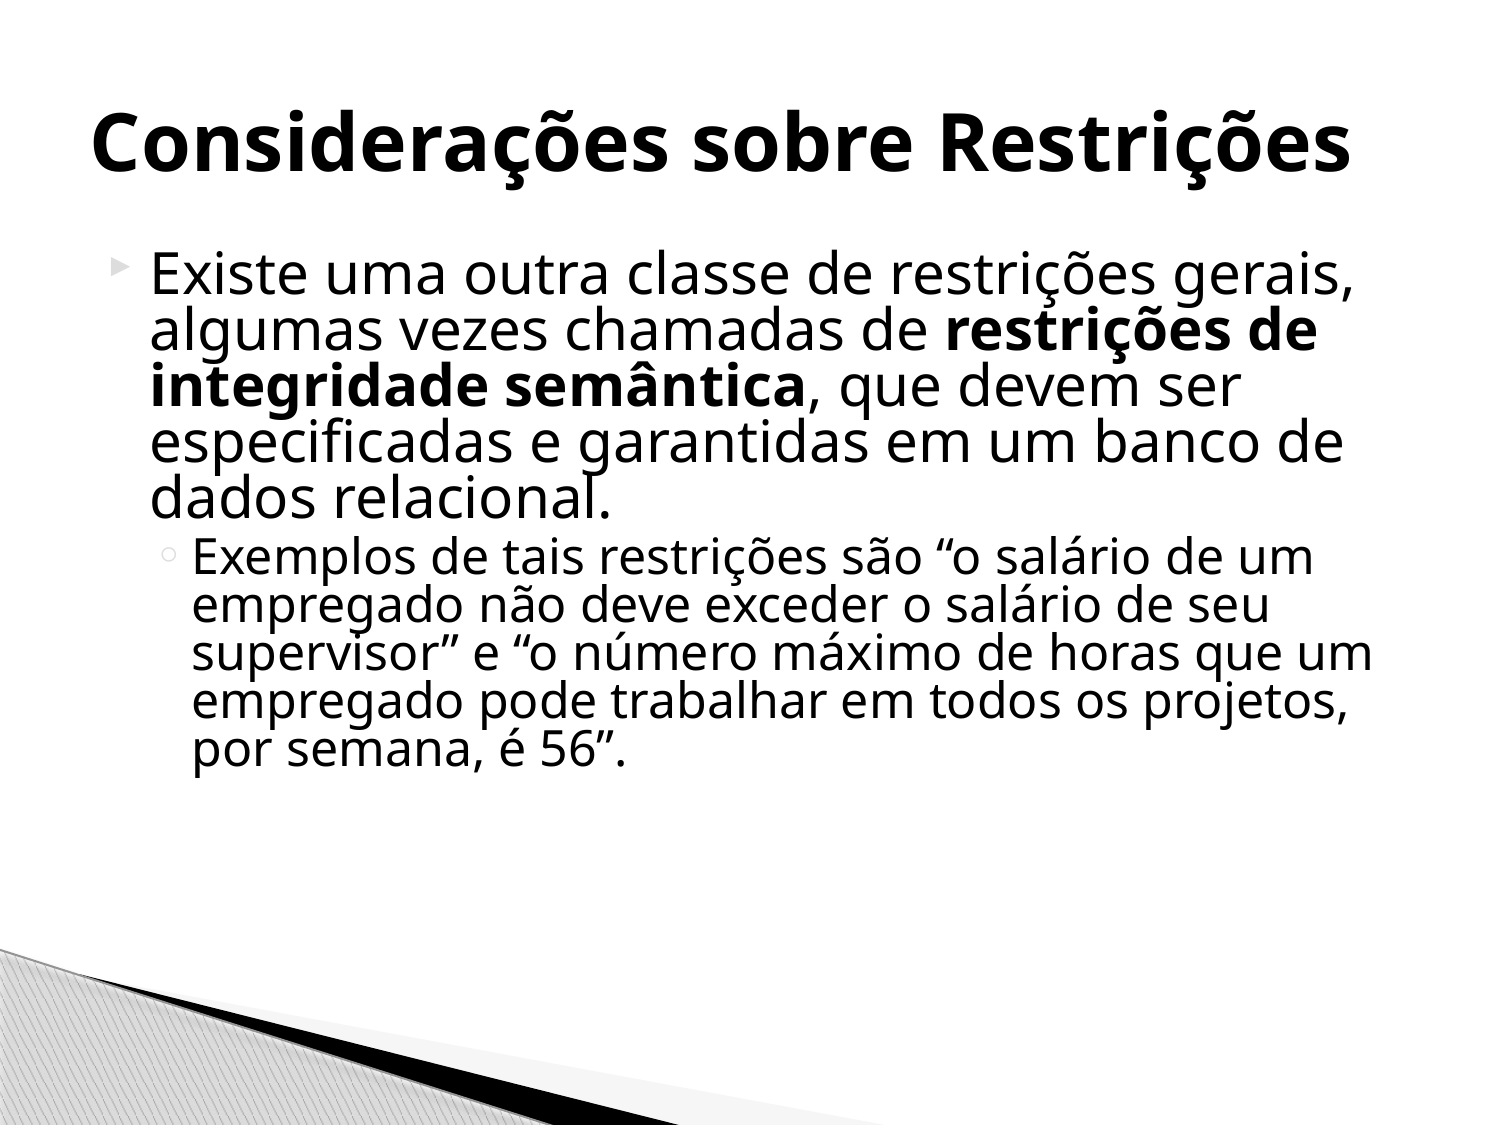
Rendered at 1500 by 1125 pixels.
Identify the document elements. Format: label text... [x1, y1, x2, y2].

title Considerações sobre Restrições [75, 45, 1425, 233]
list Existe uma outra classe de restrições gerais, algumas vezes chamadas de restrições de integridade semântica, que devem ser especificadas e garantidas em um banco de dados relacional. Exemplos de tais restrições são “o salário de um empregado não deve exceder o salário de seu supervisor” e “o número máximo de horas que um empregado pode trabalhar em todos os projetos, por semana, é 56”. [75, 243, 1425, 986]
